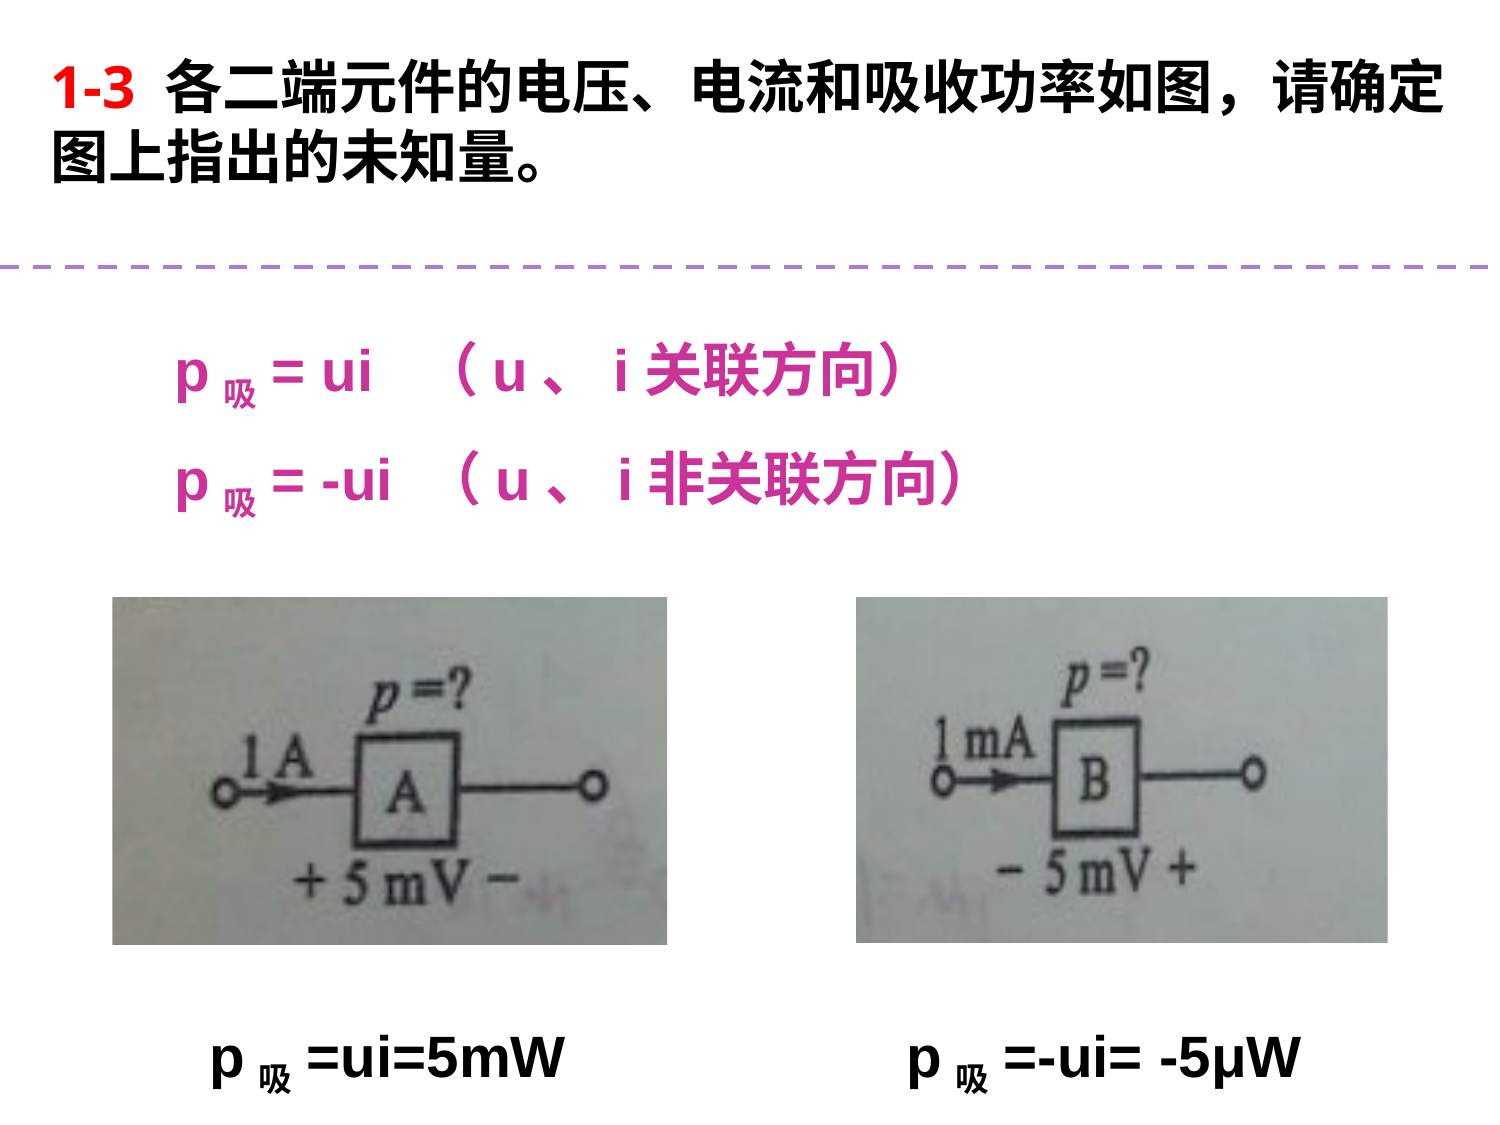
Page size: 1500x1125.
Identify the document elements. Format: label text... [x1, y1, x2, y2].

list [111, 597, 668, 945]
picture [855, 597, 1388, 943]
text_box p吸= ui （u、i关联方向） p吸= -ui （u、i非关联方向） [159, 326, 1069, 530]
text_box 1-3 各二端元件的电压、电流和吸收功率如图，请确定图上指出的未知量。 [35, 42, 1500, 198]
text_box p吸=-ui= -5μW [891, 1011, 1388, 1106]
text_box p吸=ui=5mW [194, 1011, 656, 1106]
